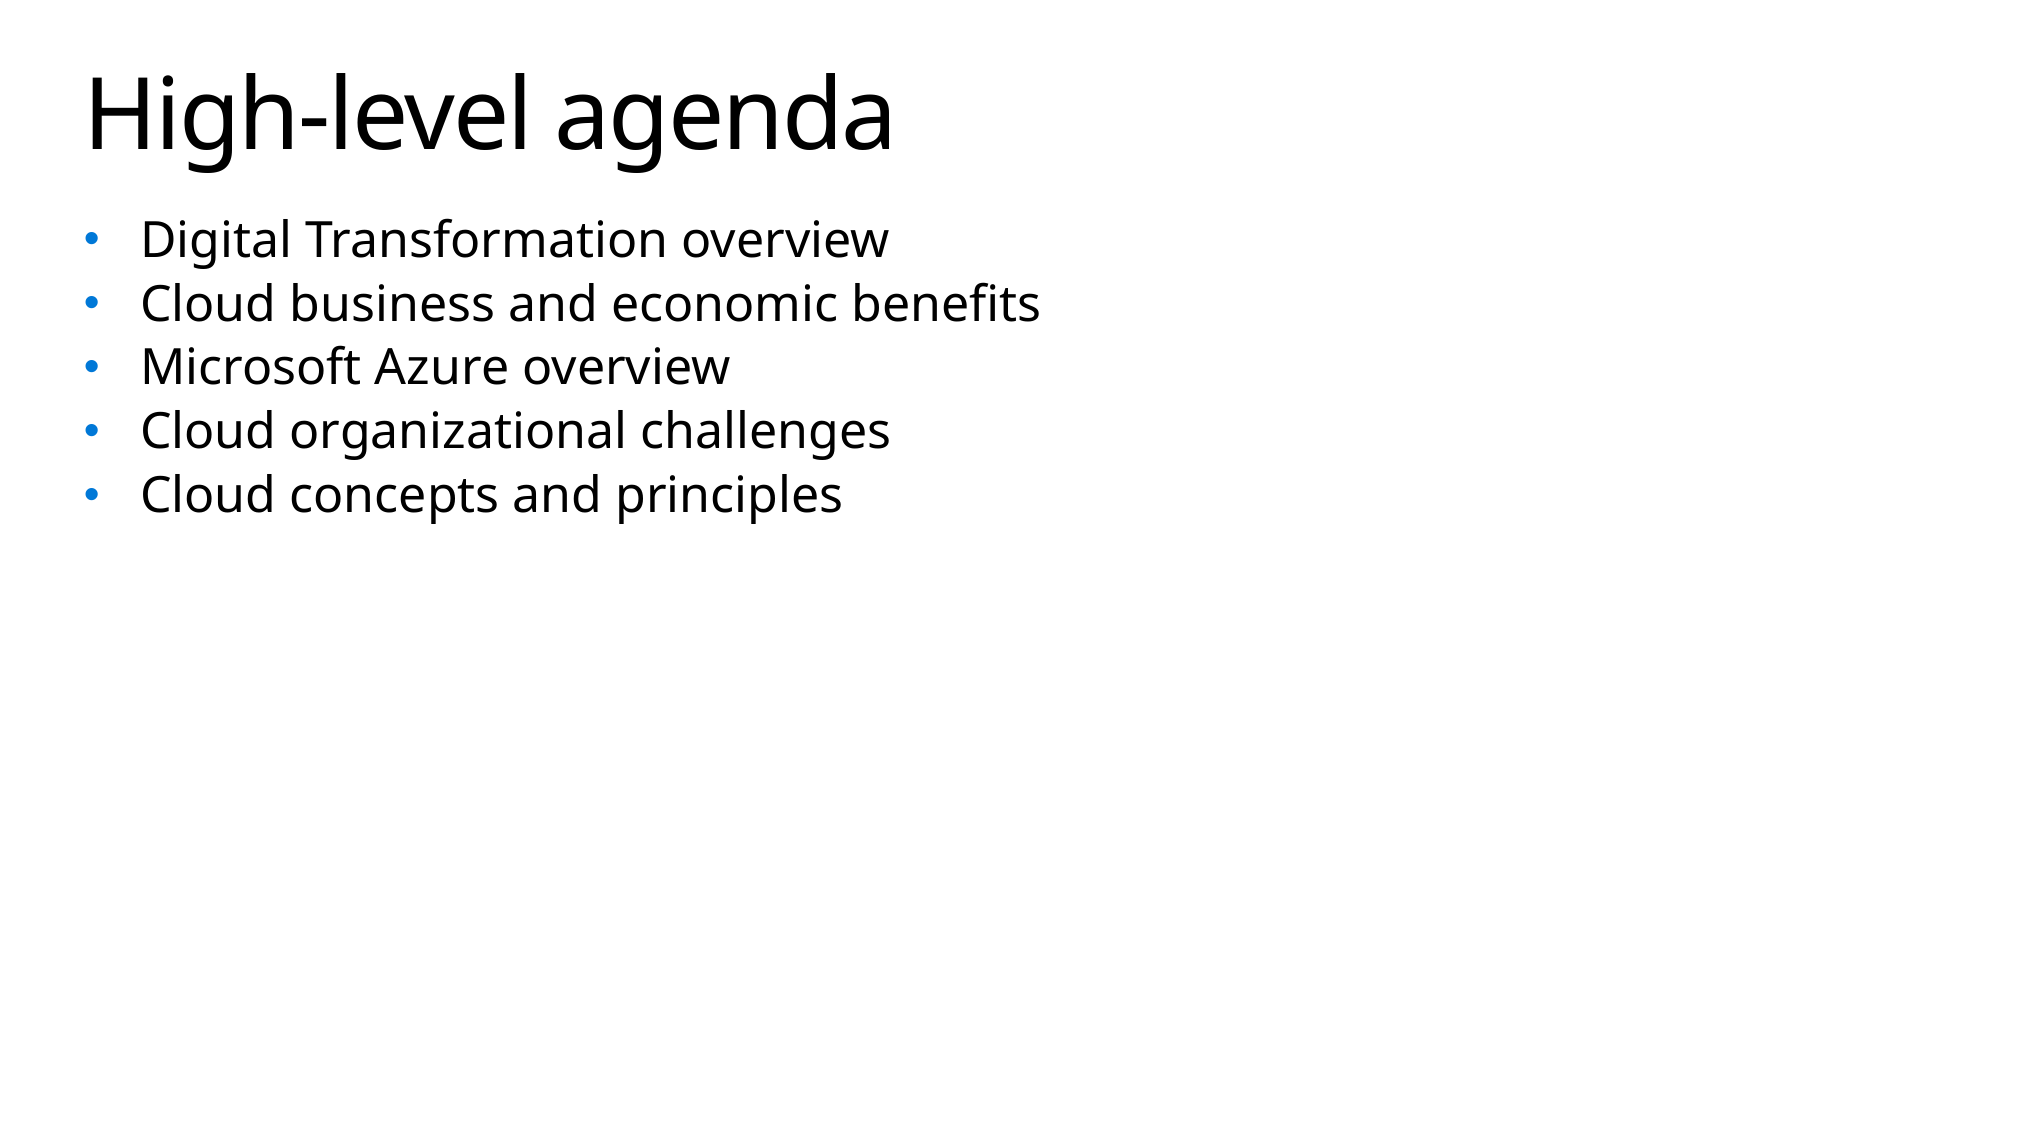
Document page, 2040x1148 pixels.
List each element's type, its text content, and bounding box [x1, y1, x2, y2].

title High-level agenda [60, 48, 1980, 199]
list Digital Transformation overview Cloud business and economic benefits Microsoft Azure overview Cloud organizational challenges Cloud concepts and principles [60, 199, 1980, 551]
